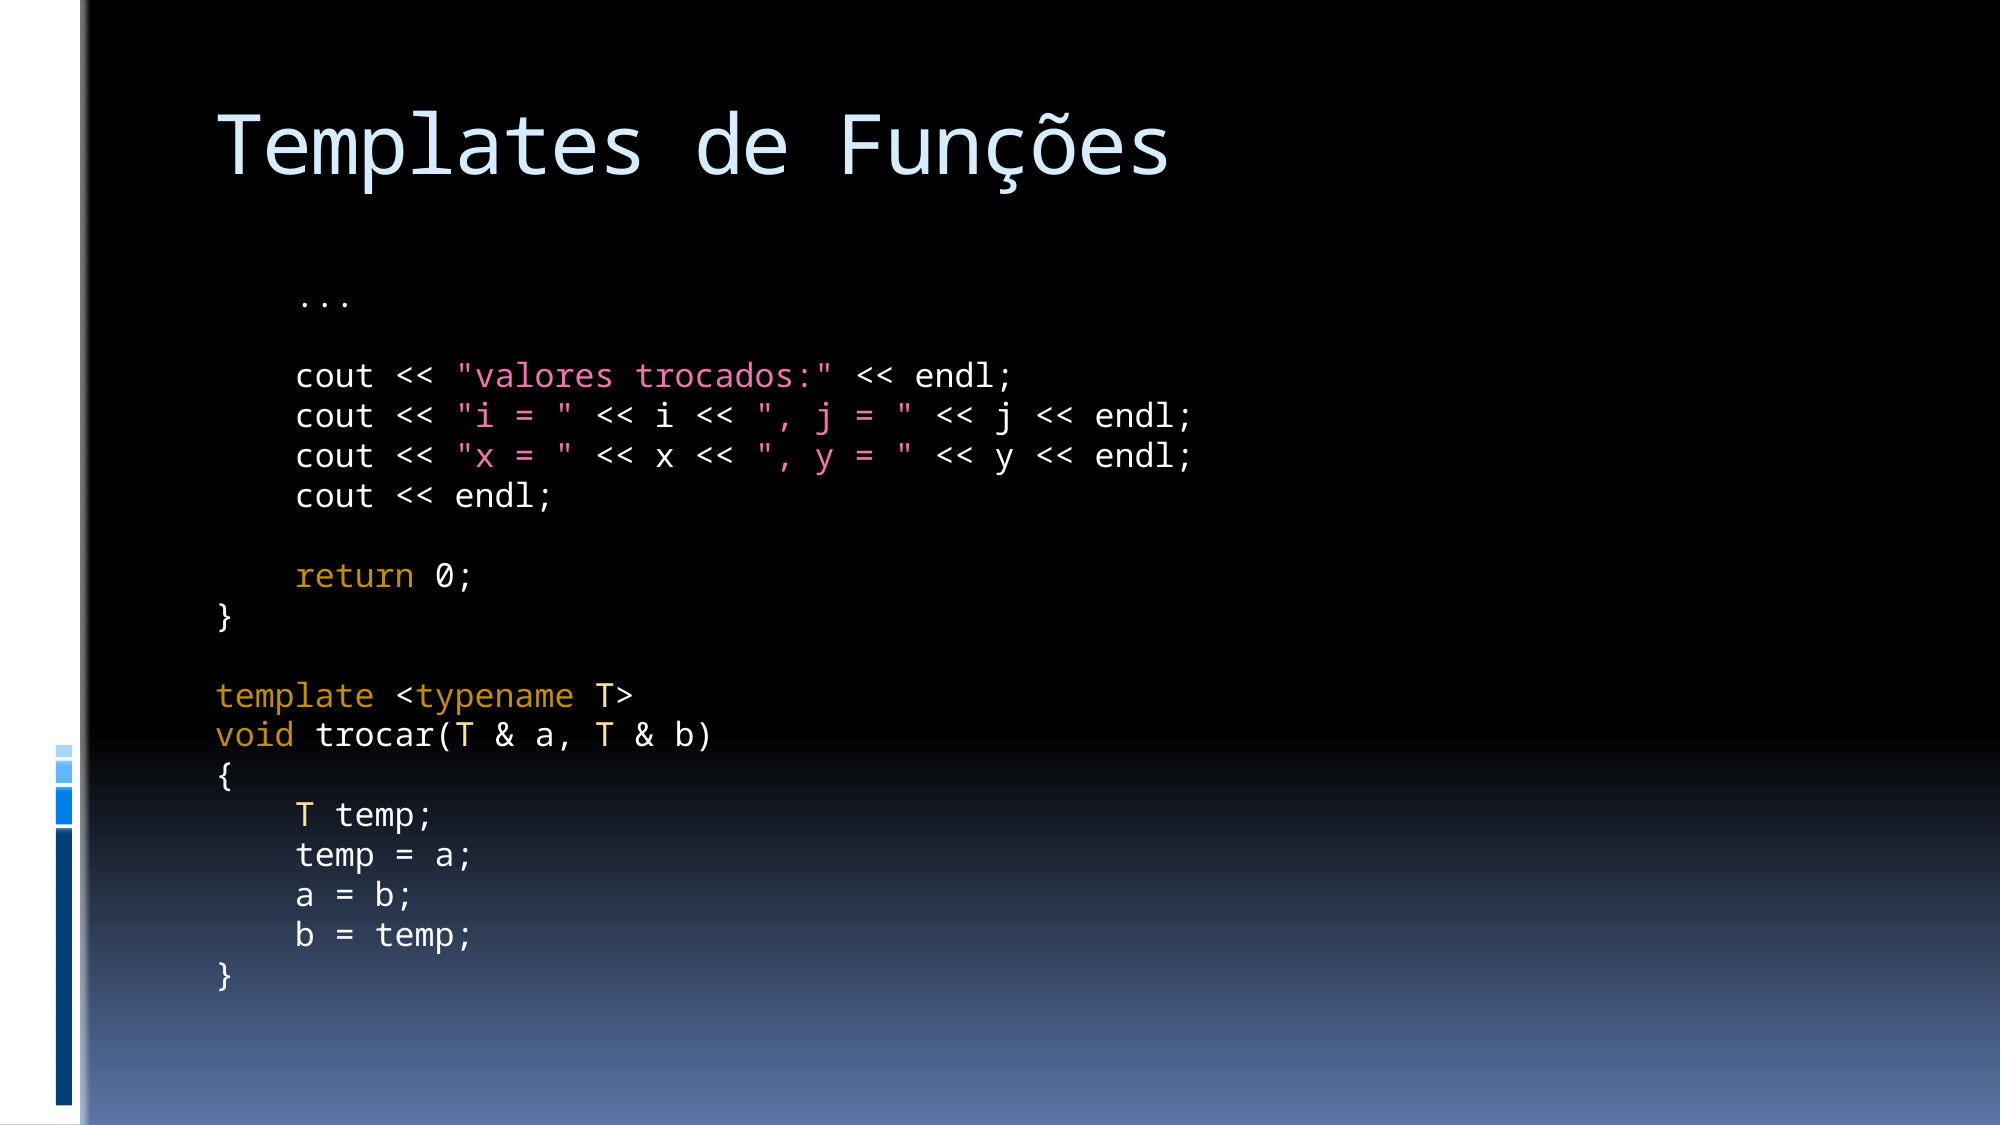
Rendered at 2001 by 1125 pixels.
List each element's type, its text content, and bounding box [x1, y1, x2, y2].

text_box ... cout << "valores trocados:" << endl; cout << "i = " << i << ", j = " << j << endl; cout << "x = " << x << ", y = " << y << endl; cout << endl; return 0; } template <typename T> void trocar(T & a, T & b) { T temp; temp = a; a = b; b = temp; } [200, 267, 1537, 1001]
title Templates de Funções [200, 83, 1900, 234]
